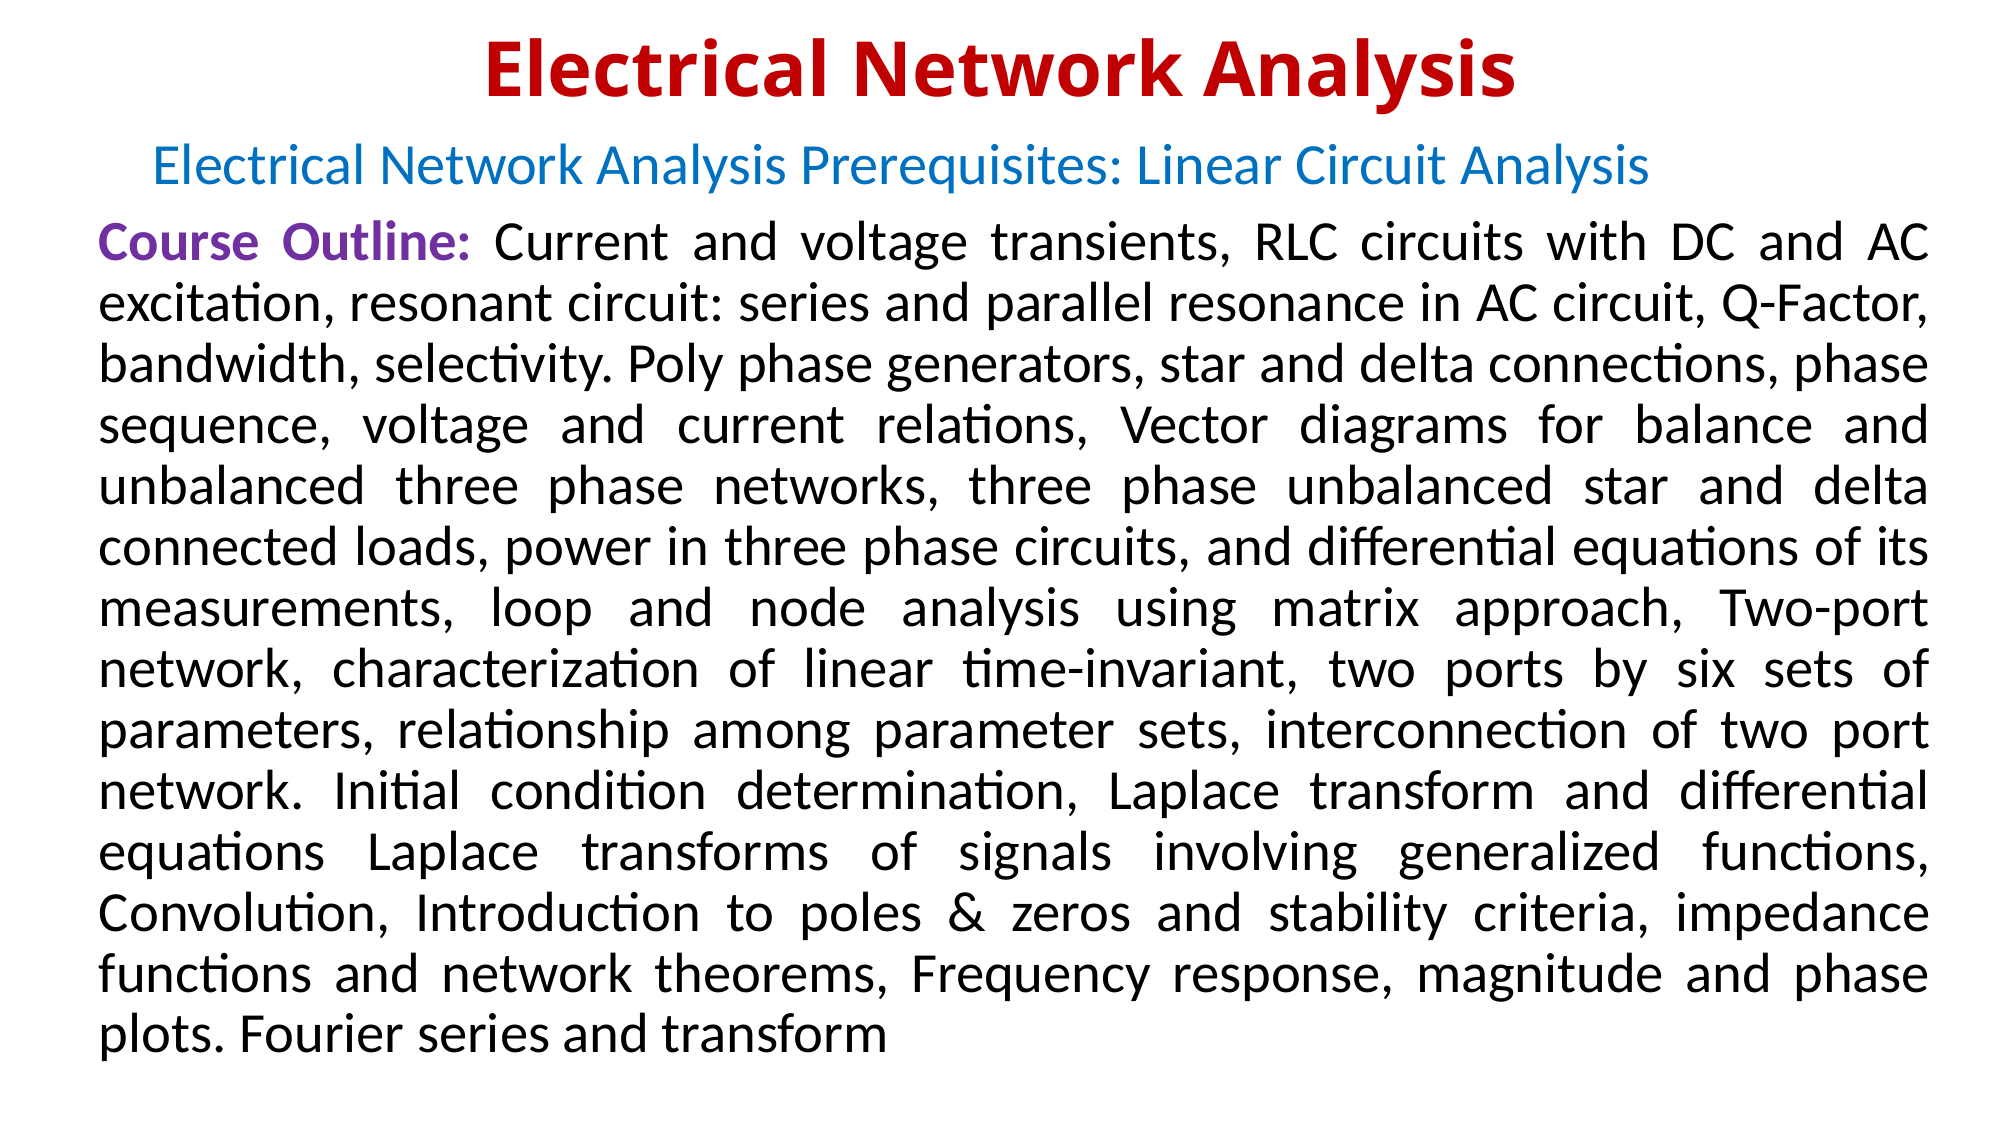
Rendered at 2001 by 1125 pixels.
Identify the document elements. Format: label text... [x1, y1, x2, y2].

title Electrical Network Analysis [137, 22, 1863, 121]
text_box Electrical Network Analysis Prerequisites: Linear Circuit Analysis [137, 118, 1781, 204]
list Course Outline: Current and voltage transients, RLC circuits with DC and AC excitation, resonant circuit: series and parallel resonance in AC circuit, Q-Factor, bandwidth, selectivity. Poly phase generators, star and delta connections, phase sequence, voltage and current relations, Vector diagrams for balance and unbalanced three phase networks, three phase unbalanced star and delta connected loads, power in three phase circuits, and differential equations of its measurements, loop and node analysis using matrix approach, Two-port network, characterization of linear time-invariant, two ports by six sets of parameters, relationship among parameter sets, interconnection of two port network. Initial condition determination, Laplace transform and differential equations Laplace transforms of signals involving generalized functions, Convolution, Introduction to poles & zeros and stability criteria, impedance functions and network theorems, Frequency response, magnitude and phase plots. Fourier series and transform [84, 204, 1946, 1078]
